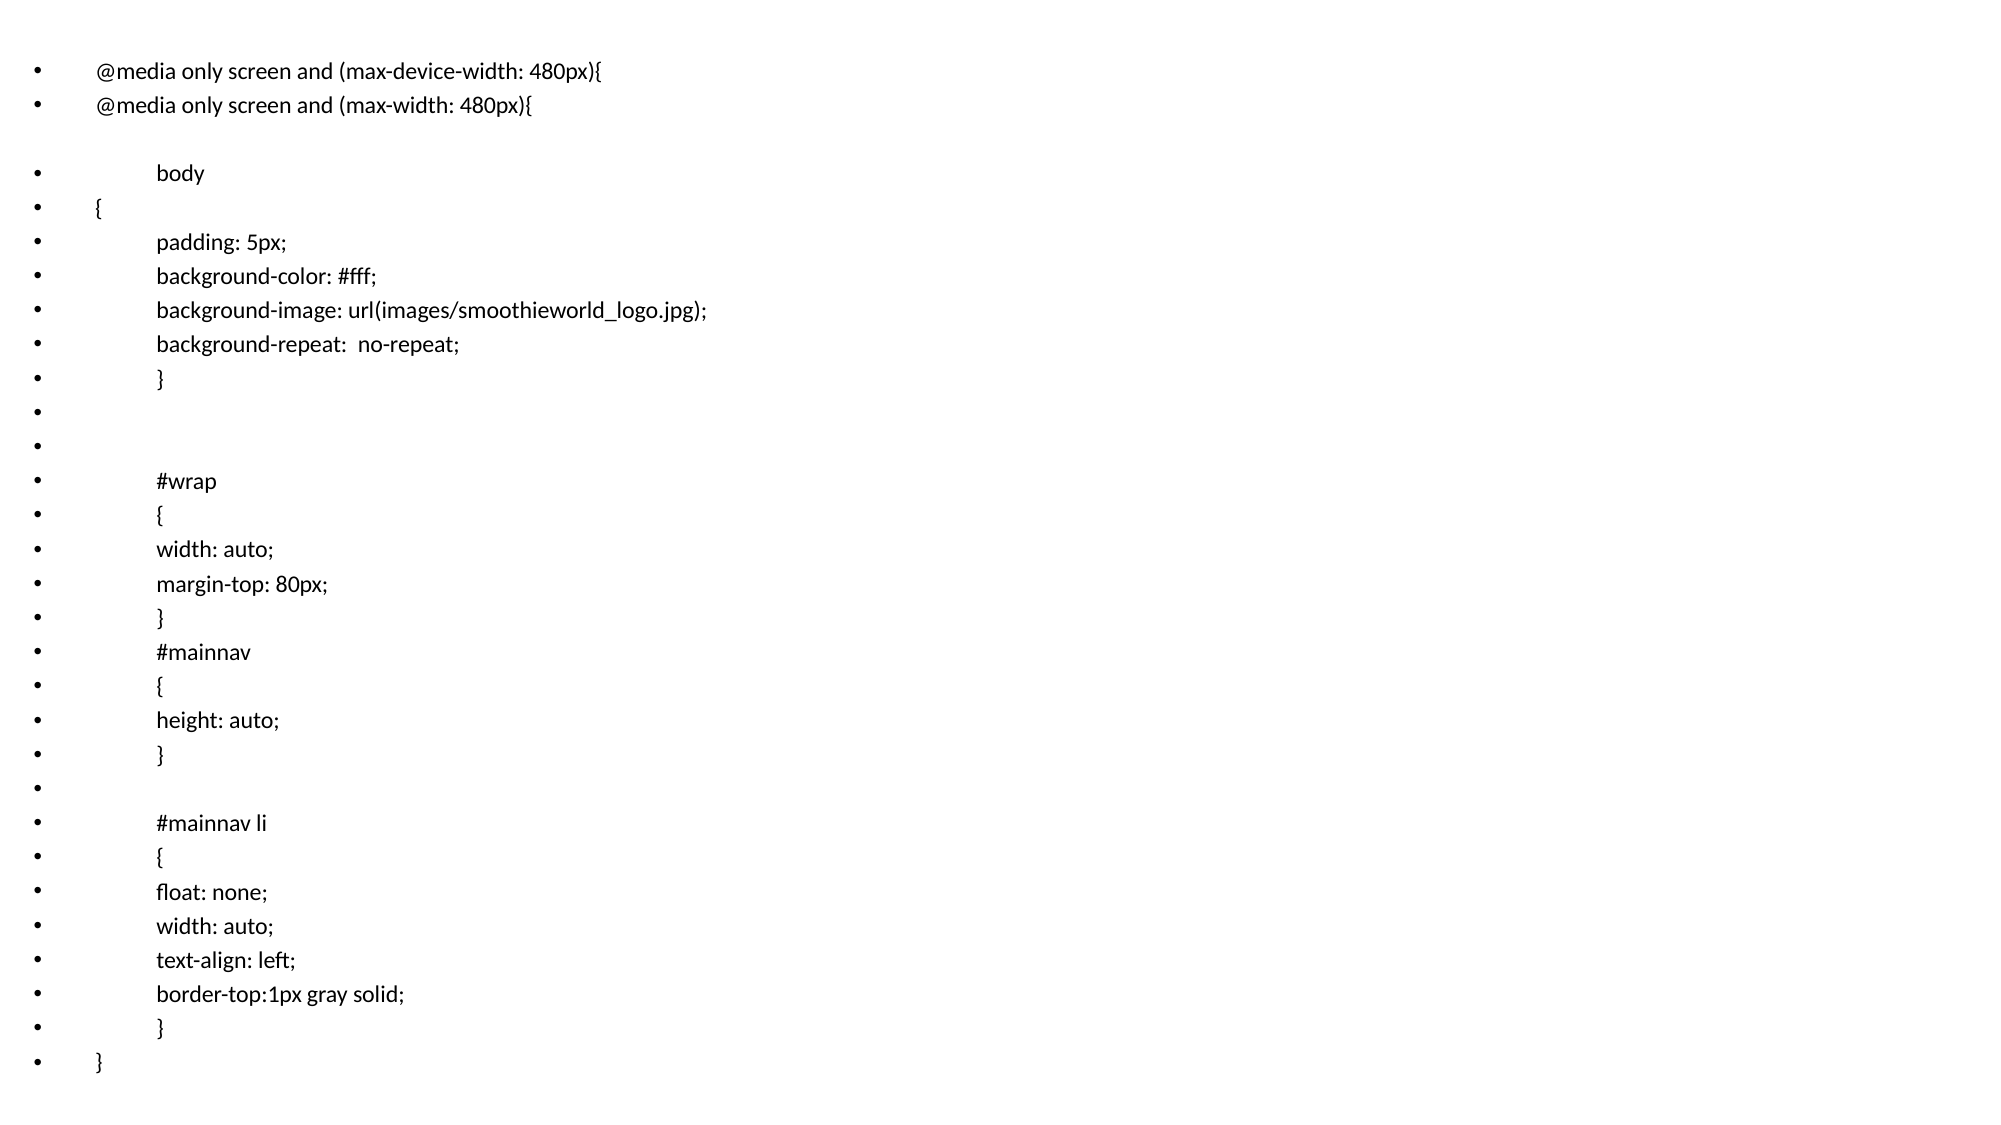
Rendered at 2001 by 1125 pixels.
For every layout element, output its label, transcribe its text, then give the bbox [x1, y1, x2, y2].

list @media only screen and (max-device-width: 480px){ @media only screen and (max-width: 480px){ body { padding: 5px; background-color: #fff; background-image: url(images/smoothieworld_logo.jpg); background-repeat: no-repeat; } #wrap { width: auto; margin-top: 80px; } #mainnav { height: auto; } #mainnav li { float: none; width: auto; text-align: left; border-top:1px gray solid; } } [18, 14, 1973, 1094]
